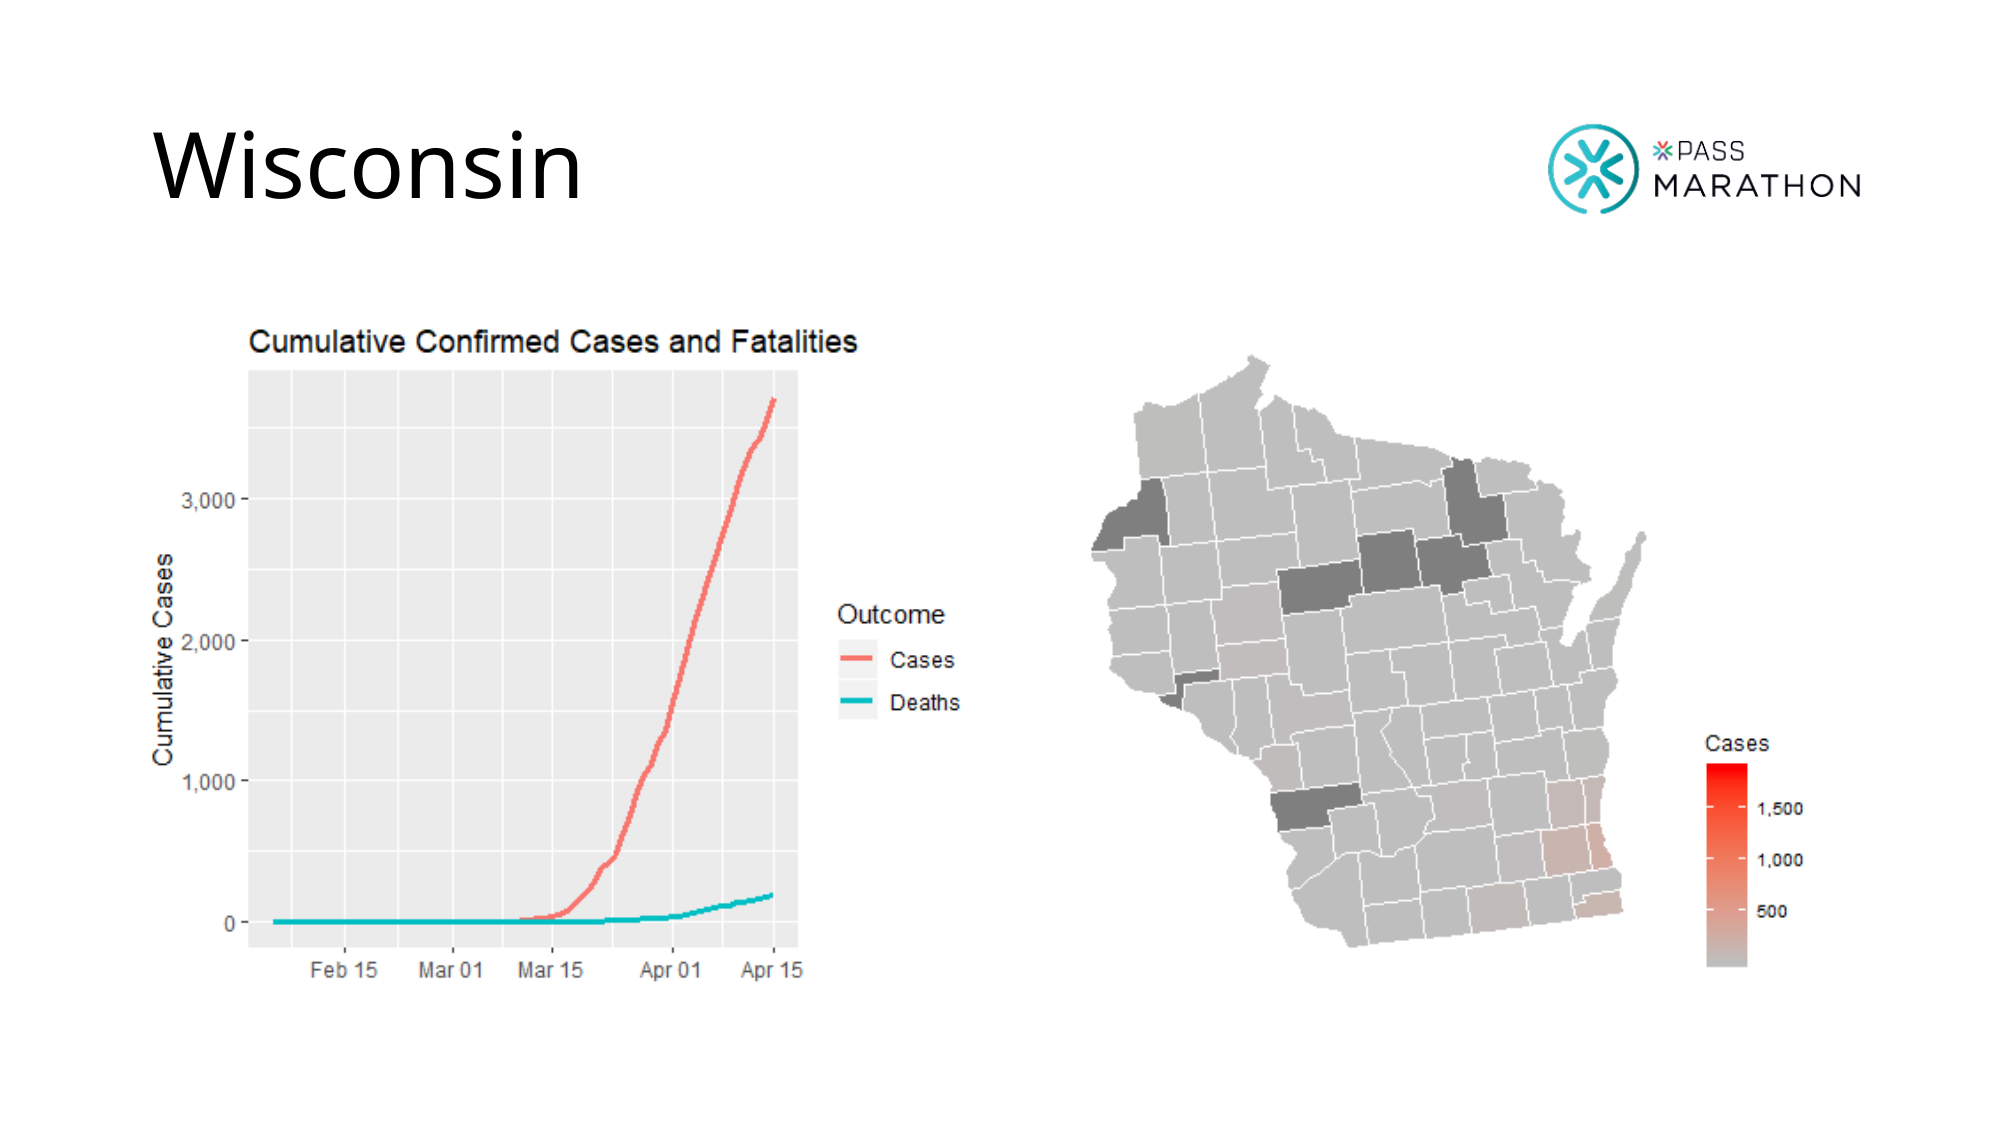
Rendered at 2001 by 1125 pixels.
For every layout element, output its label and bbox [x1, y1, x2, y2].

picture [137, 314, 988, 994]
title [137, 59, 1863, 278]
picture [1012, 314, 1863, 994]
